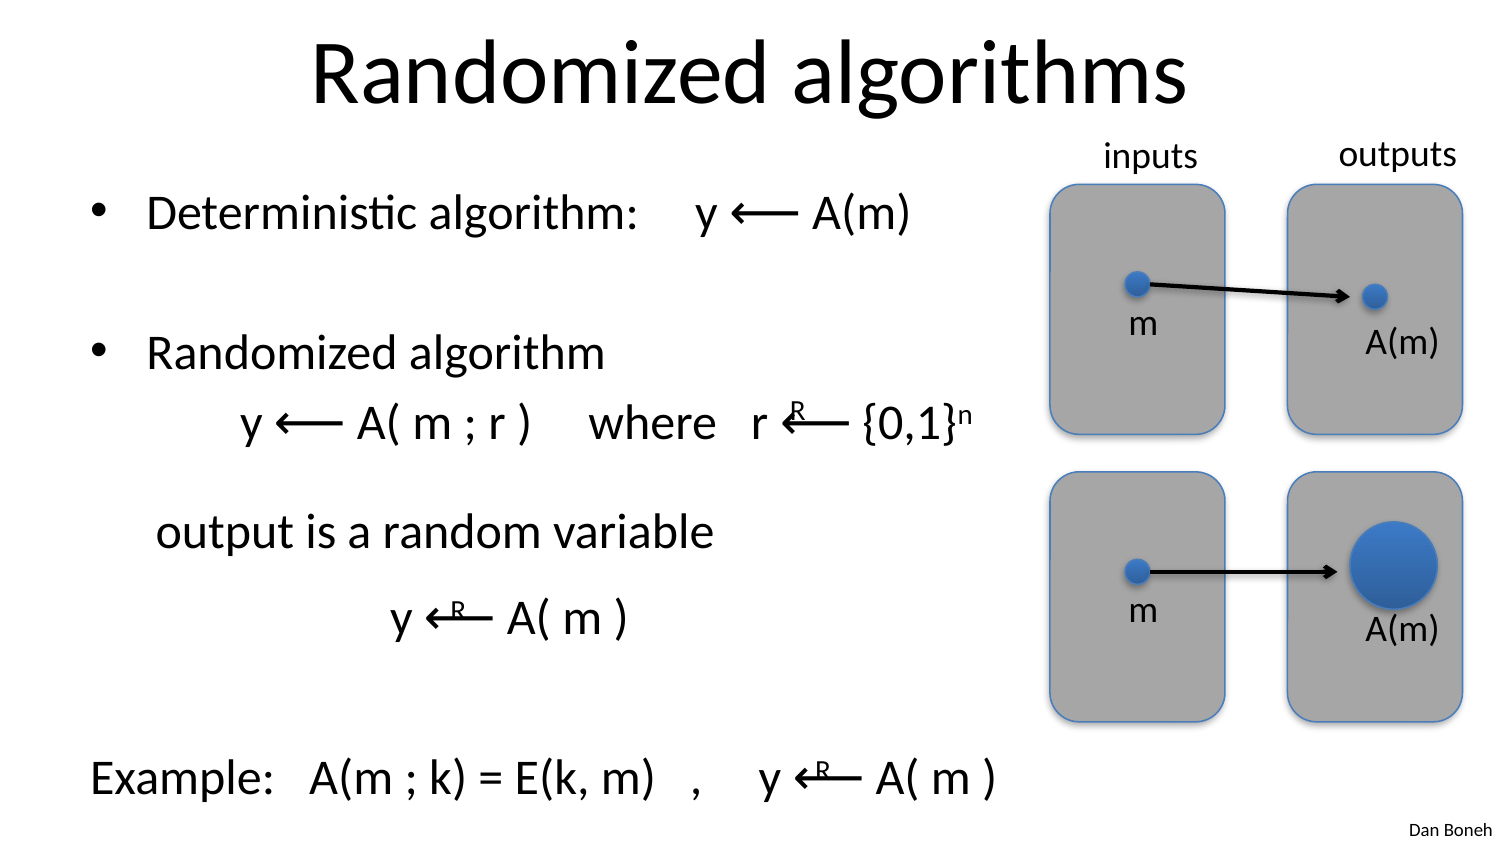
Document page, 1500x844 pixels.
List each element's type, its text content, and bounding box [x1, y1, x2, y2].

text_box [1049, 121, 1474, 435]
list Deterministic algorithm: y ⟵ A(m) Randomized algorithm y ⟵ A( m ; r ) where r ⟵ {0,1}n output is a random variable y ⟵ A( m ) Example: A(m ; k) = E(k, m) , y ⟵ A( m ) [75, 171, 1425, 844]
title Randomized algorithms [75, 0, 1425, 138]
text_box R [800, 744, 846, 794]
text_box R [775, 384, 821, 434]
text_box R [435, 583, 482, 634]
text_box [1049, 471, 1463, 723]
